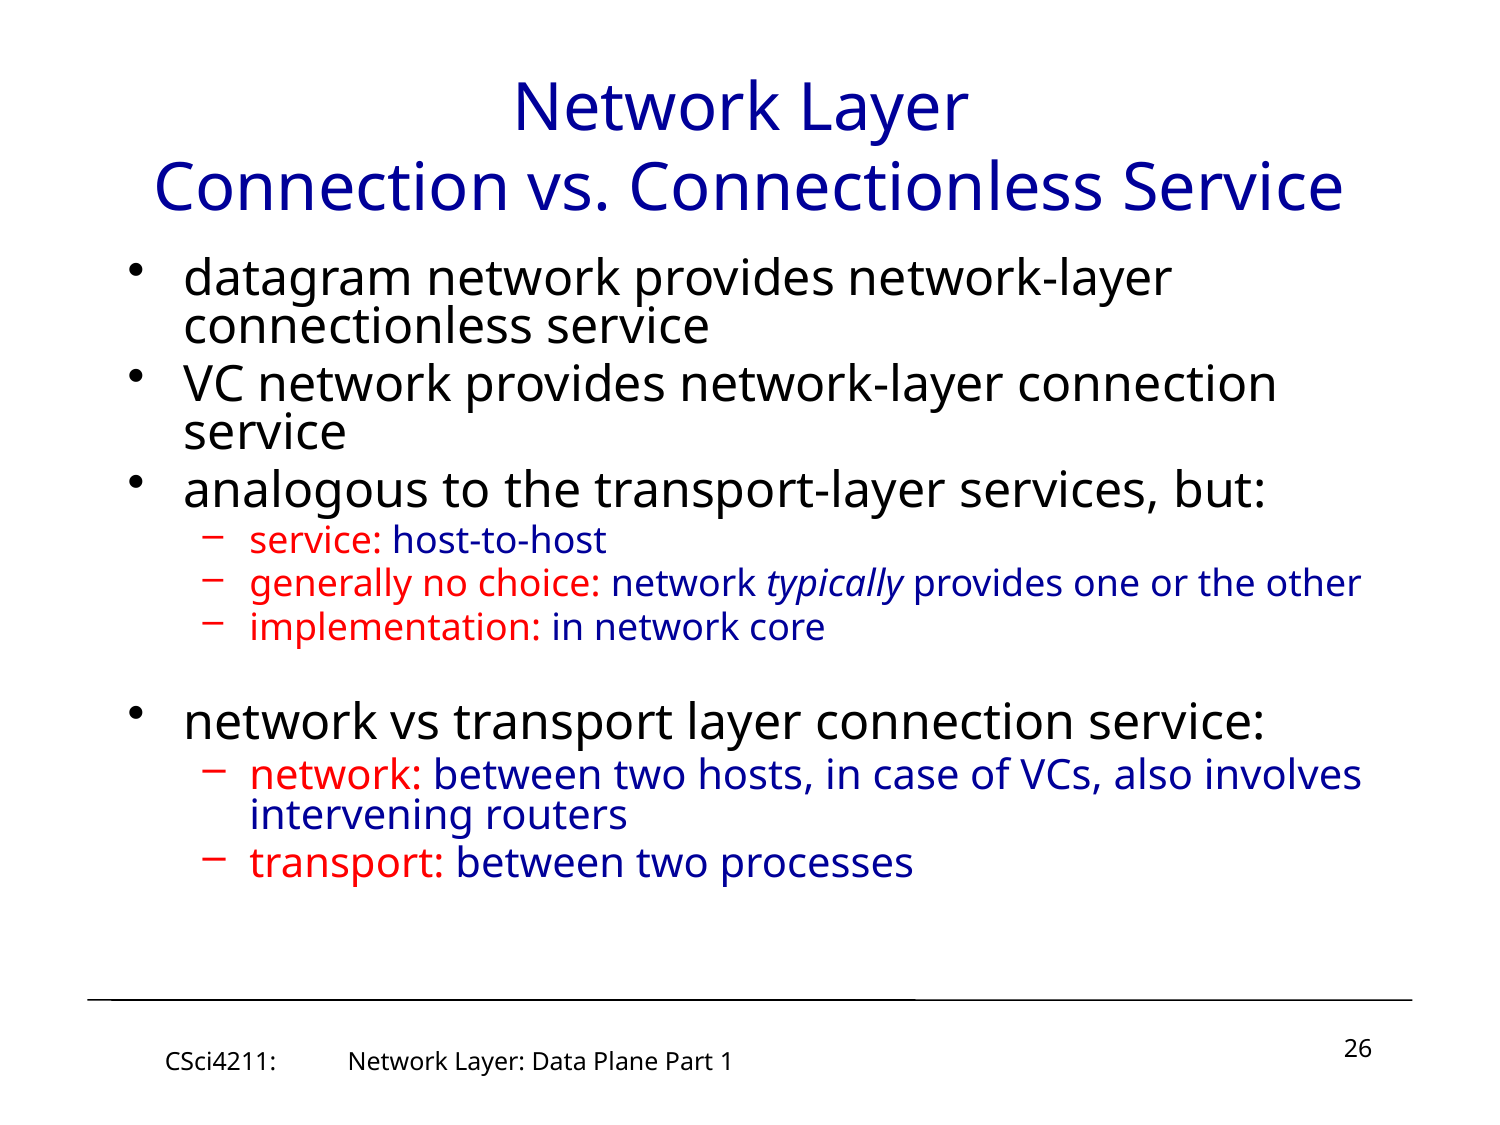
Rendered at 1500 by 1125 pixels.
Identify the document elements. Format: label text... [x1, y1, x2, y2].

title Network Layer Connection vs. Connectionless Service [112, 50, 1388, 238]
list datagram network provides network-layer connectionless service VC network provides network-layer connection service analogous to the transport-layer services, but: service: host-to-host generally no choice: network typically provides one or the other implementation: in network core network vs transport layer connection service: network: between two hosts, in case of VCs, also involves intervening routers transport: between two processes [112, 249, 1388, 963]
footer CSci4211: Network Layer: Data Plane Part 1 [131, 1037, 769, 1113]
slide_number 26 [1074, 1024, 1388, 1101]
